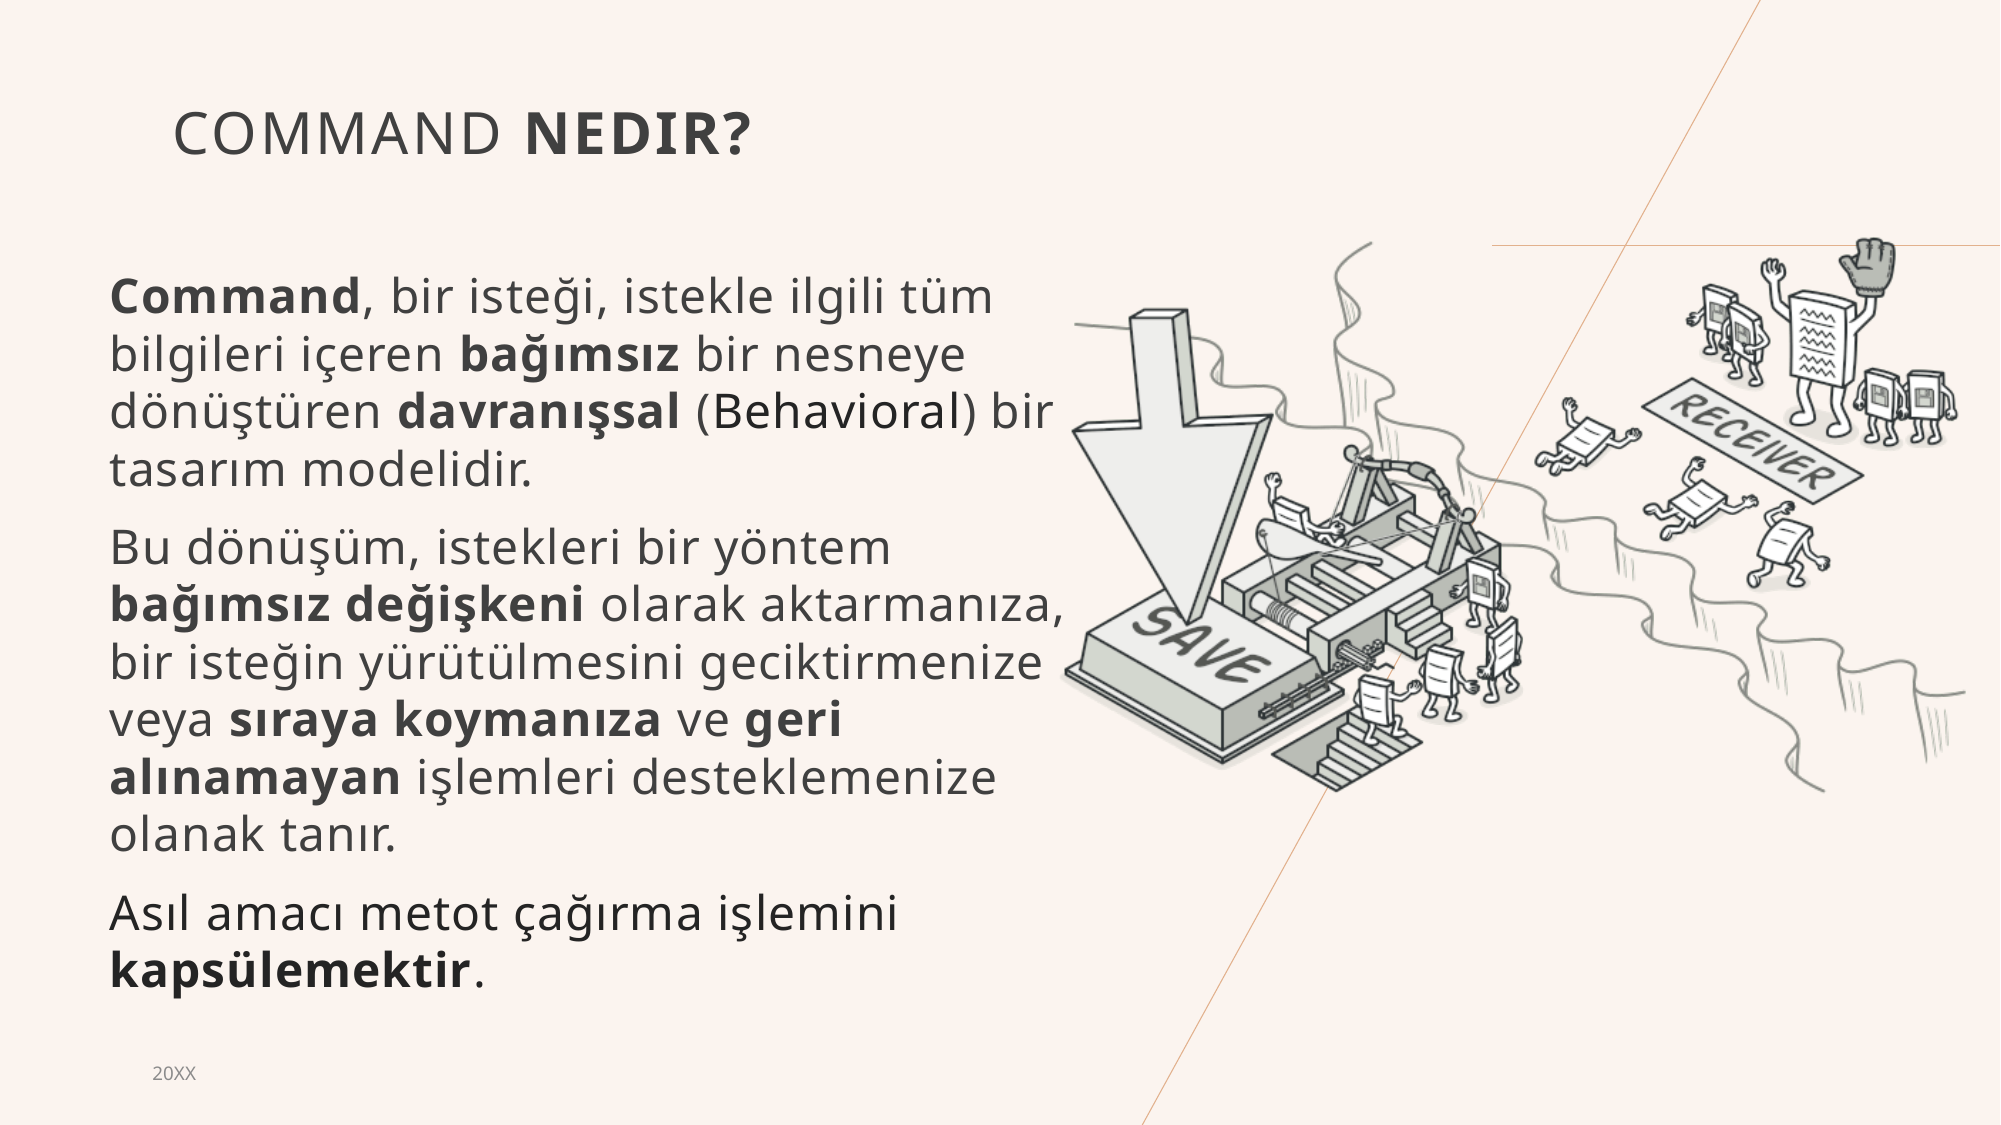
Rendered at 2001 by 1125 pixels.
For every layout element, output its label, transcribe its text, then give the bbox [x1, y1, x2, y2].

slide_number 20XX [137, 1042, 588, 1103]
title COMMAND Nedir? [157, 94, 1038, 238]
picture [1059, 235, 1970, 795]
list Command, bir isteği, istekle ilgili tüm bilgileri içeren bağımsız bir nesneye dönüştüren davranışsal (Behavioral) bir tasarım modelidir. Bu dönüşüm, istekleri bir yöntem bağımsız değişkeni olarak aktarmanıza, bir isteğin yürütülmesini geciktirmenize veya sıraya koymanıza ve geri alınamayan işlemleri desteklemenize olanak tanır. Asıl amacı metot çağırma işlemini kapsülemektir. [94, 258, 1091, 994]
